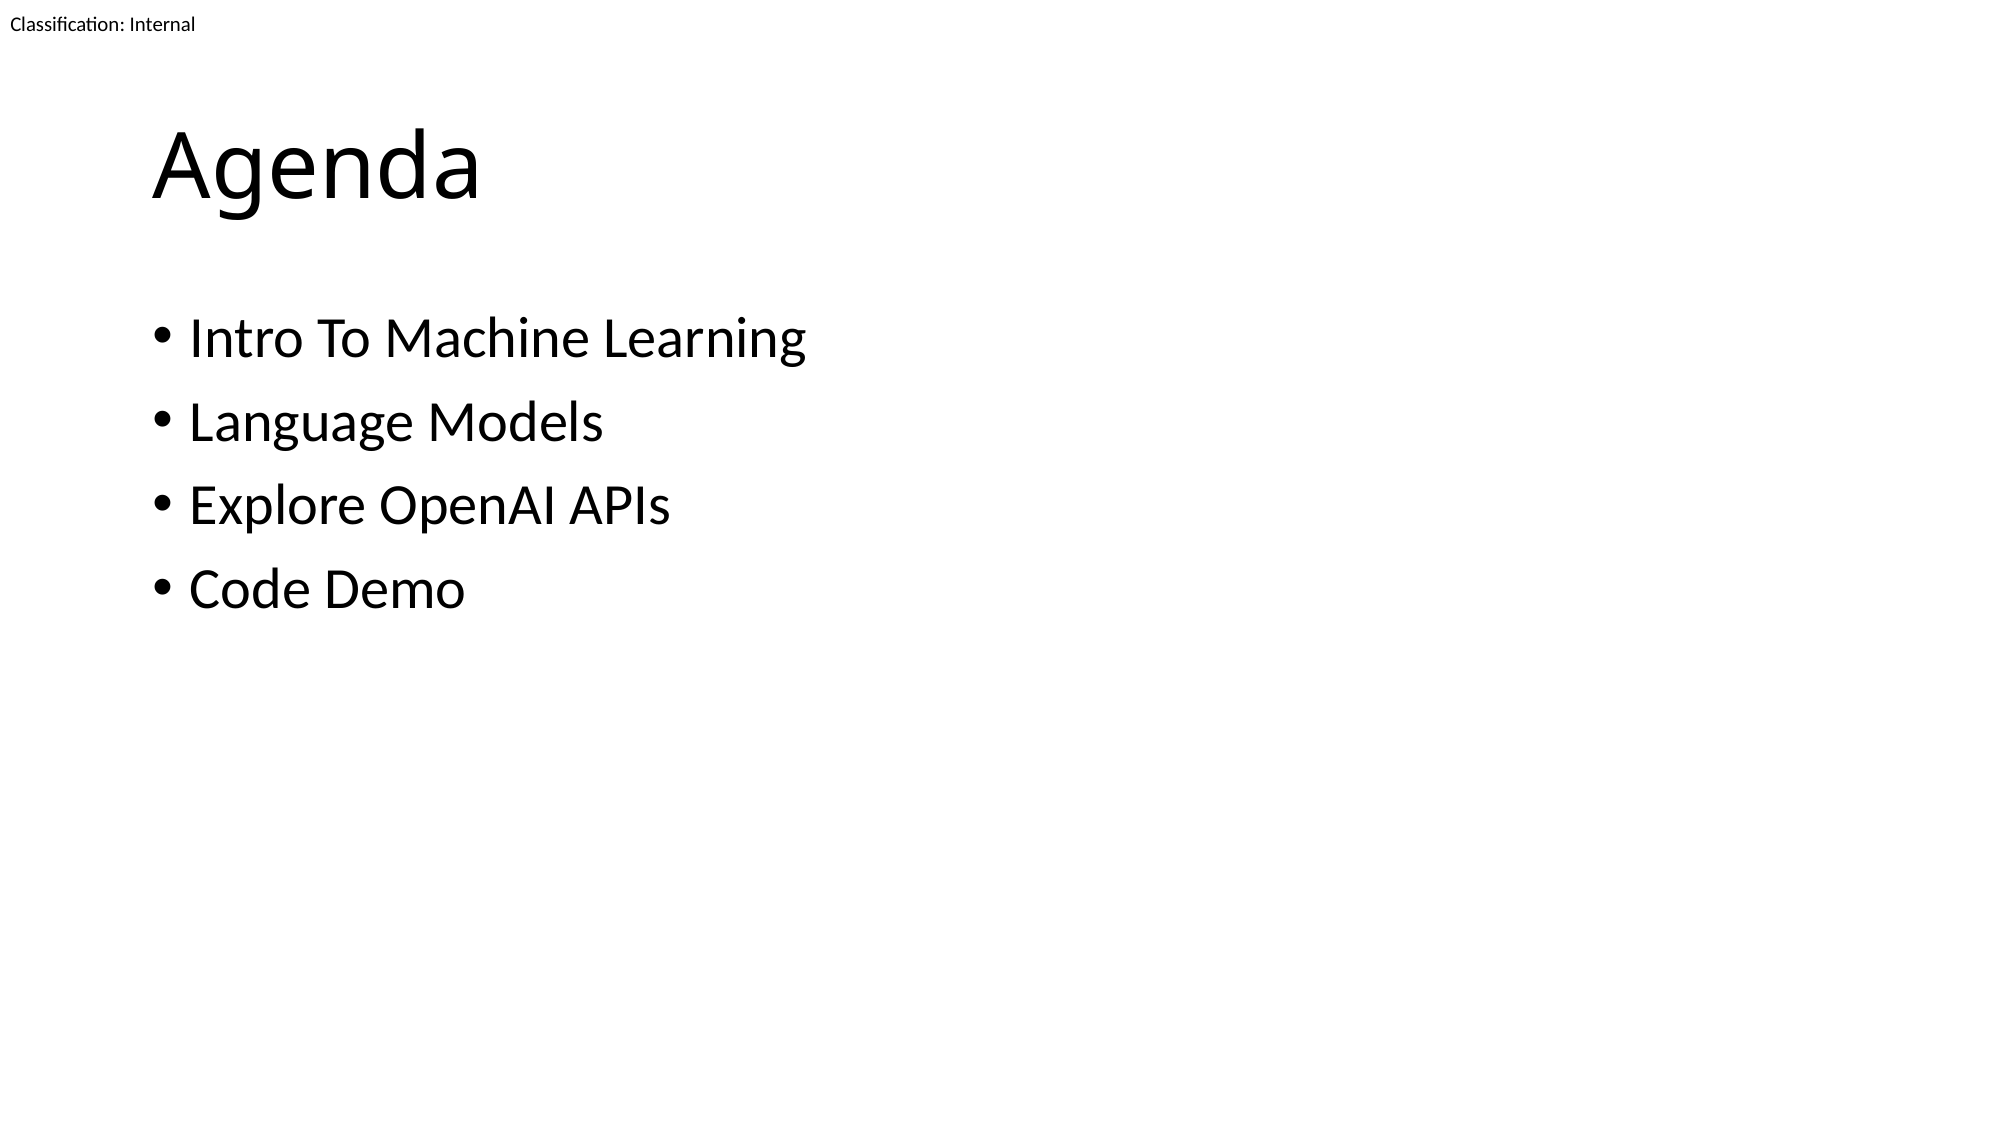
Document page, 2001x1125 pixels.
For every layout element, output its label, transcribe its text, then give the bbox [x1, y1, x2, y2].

title Agenda [137, 59, 1863, 278]
list Intro To Machine Learning Language Models Explore OpenAI APIs Code Demo [137, 299, 1863, 1014]
